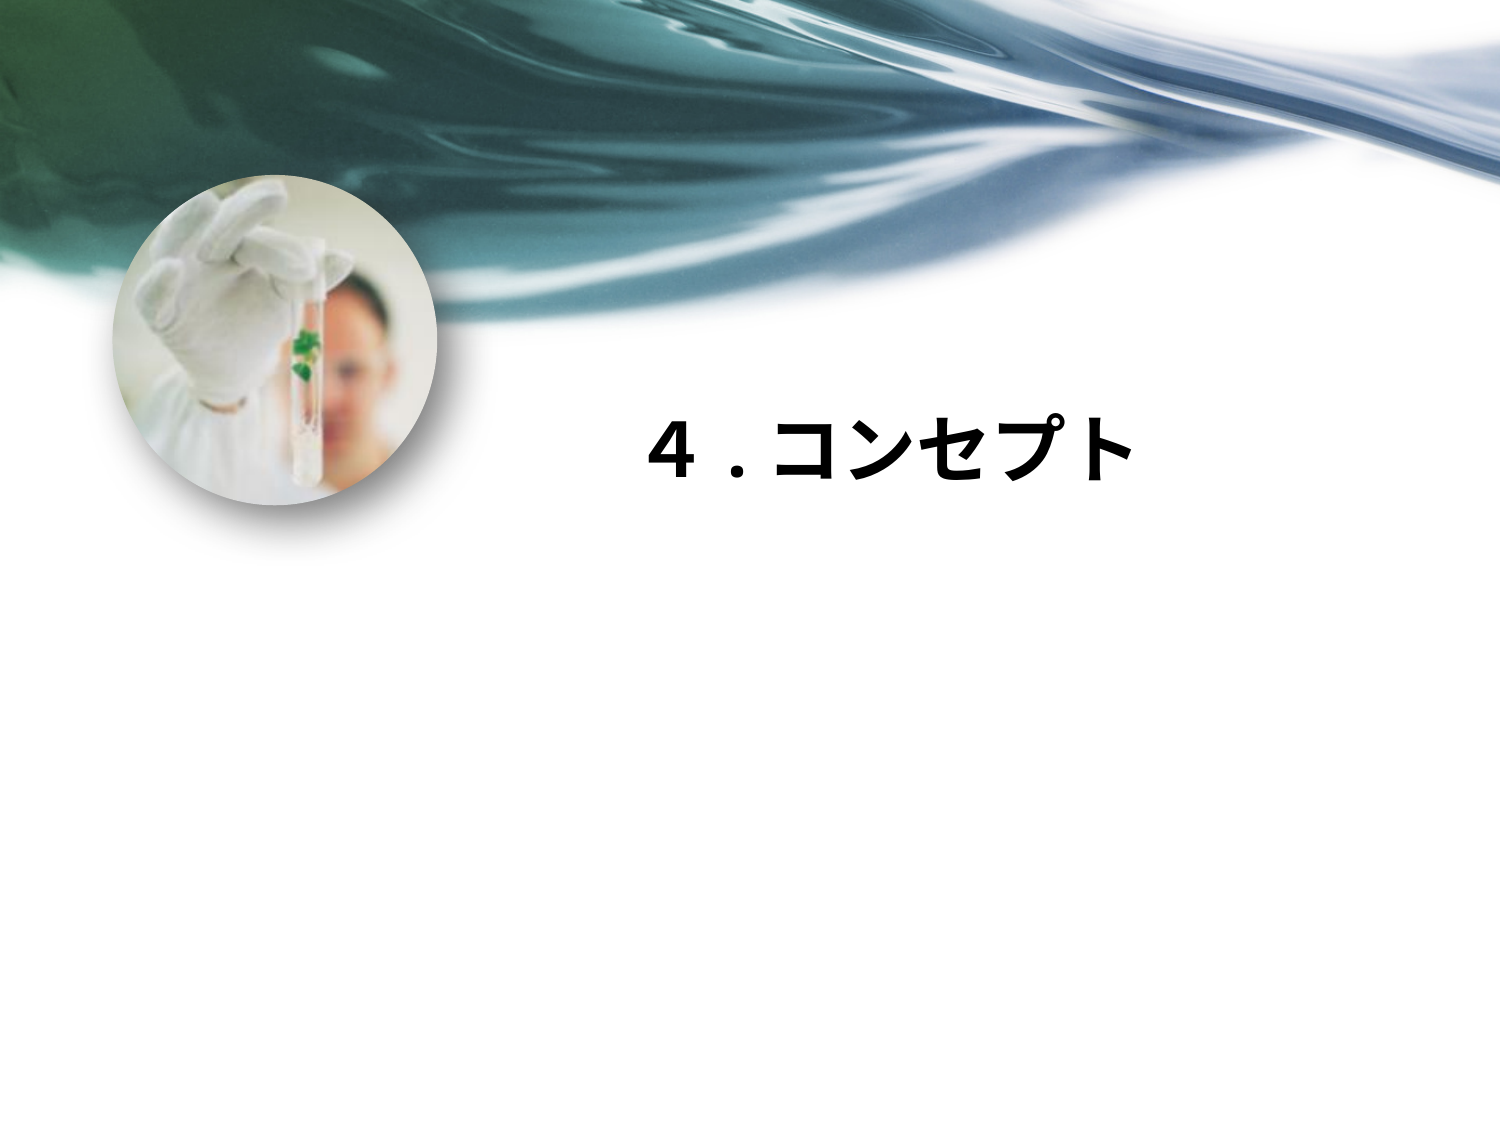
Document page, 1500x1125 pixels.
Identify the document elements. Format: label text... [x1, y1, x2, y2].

title ４.コンセプト [618, 312, 1456, 500]
picture [0, 0, 1500, 905]
